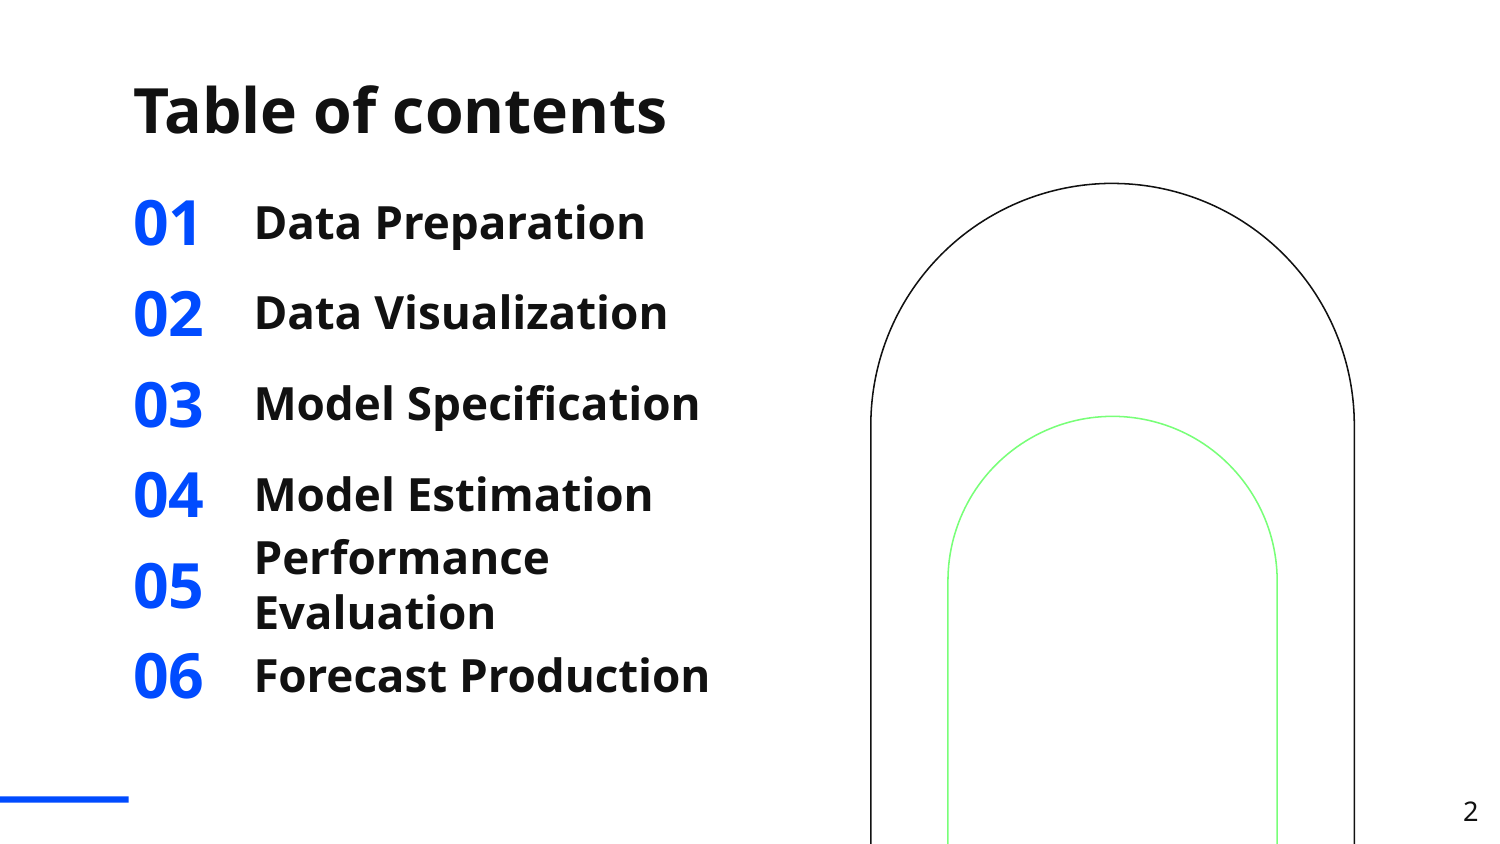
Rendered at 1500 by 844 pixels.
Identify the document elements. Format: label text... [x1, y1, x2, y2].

title 05 [118, 545, 238, 621]
subtitle Model Specification [238, 364, 750, 440]
title 06 [118, 636, 238, 712]
title 03 [118, 364, 238, 440]
title 01 [118, 183, 238, 259]
subtitle Data Preparation [238, 183, 750, 259]
title 04 [118, 455, 238, 531]
title 02 [118, 274, 238, 349]
title Table of contents [118, 56, 1382, 151]
subtitle Data Visualization [238, 274, 750, 349]
subtitle Performance Evaluation [238, 545, 804, 621]
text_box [870, 183, 1355, 844]
subtitle Model Estimation [238, 455, 750, 531]
slide_number 2 [1403, 779, 1494, 844]
subtitle Forecast Production [238, 636, 750, 712]
